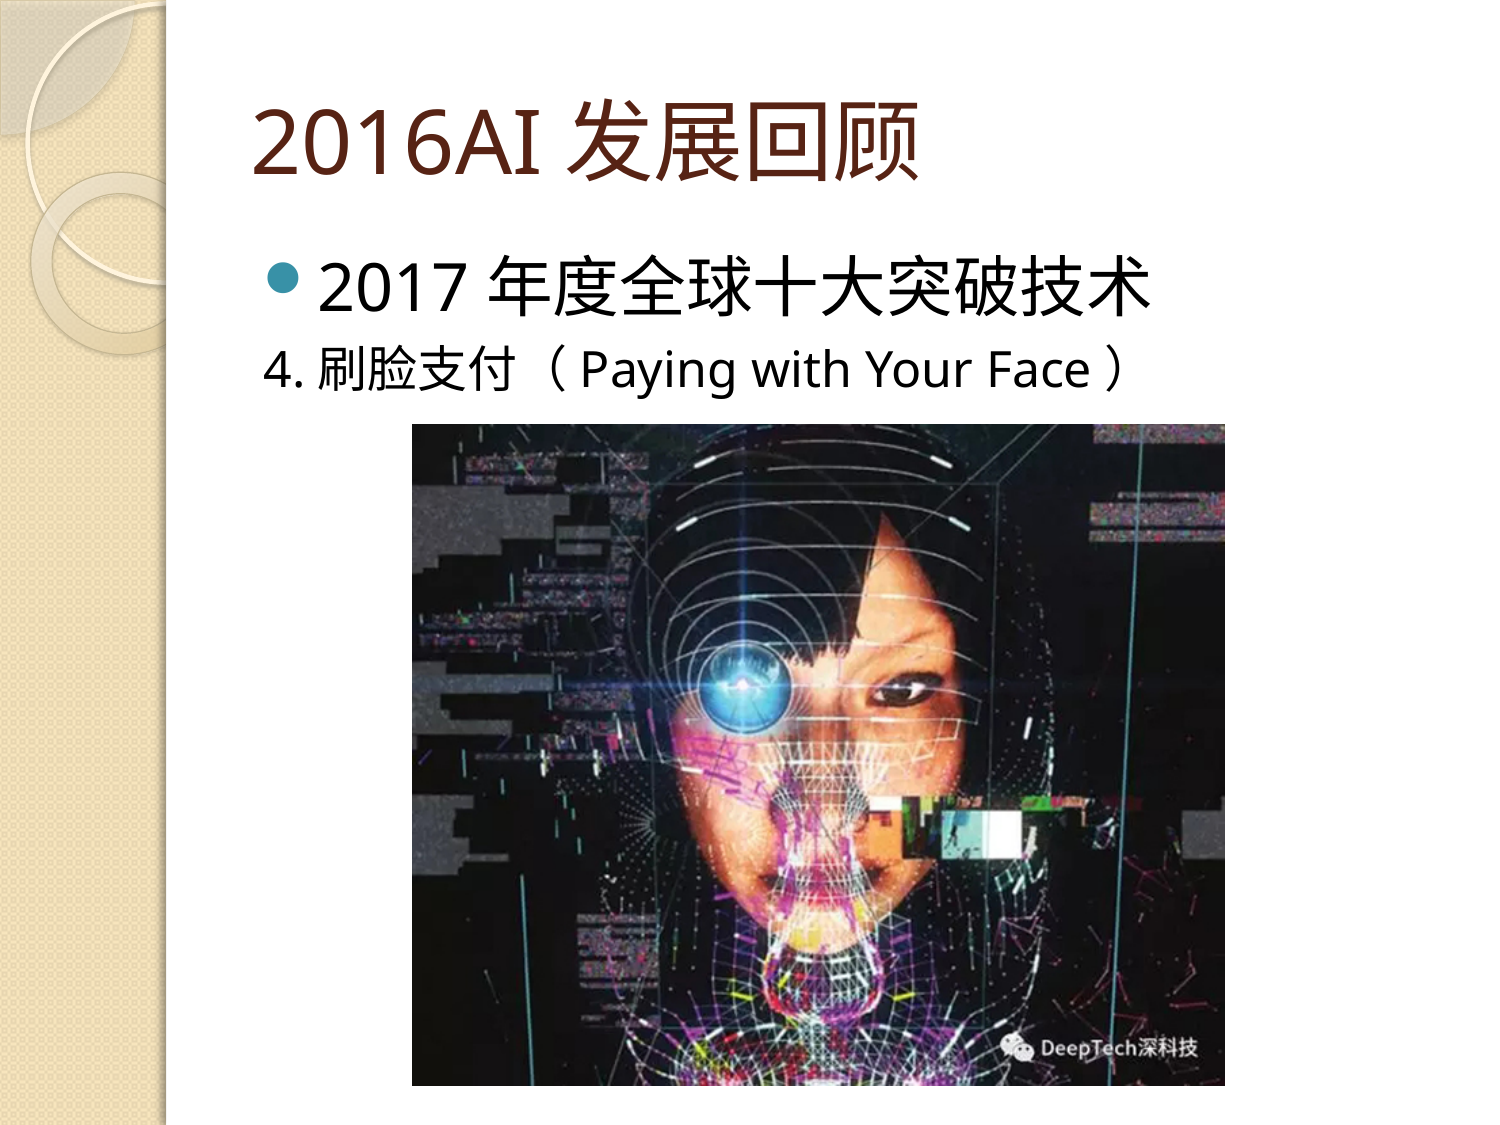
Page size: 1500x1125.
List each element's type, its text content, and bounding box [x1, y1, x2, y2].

title 2016AI发展回顾 [235, 45, 1466, 233]
list 2017年度全球十大突破技术 4.刷脸支付（Paying with Your Face） [235, 237, 1466, 1025]
picture [412, 424, 1226, 1086]
